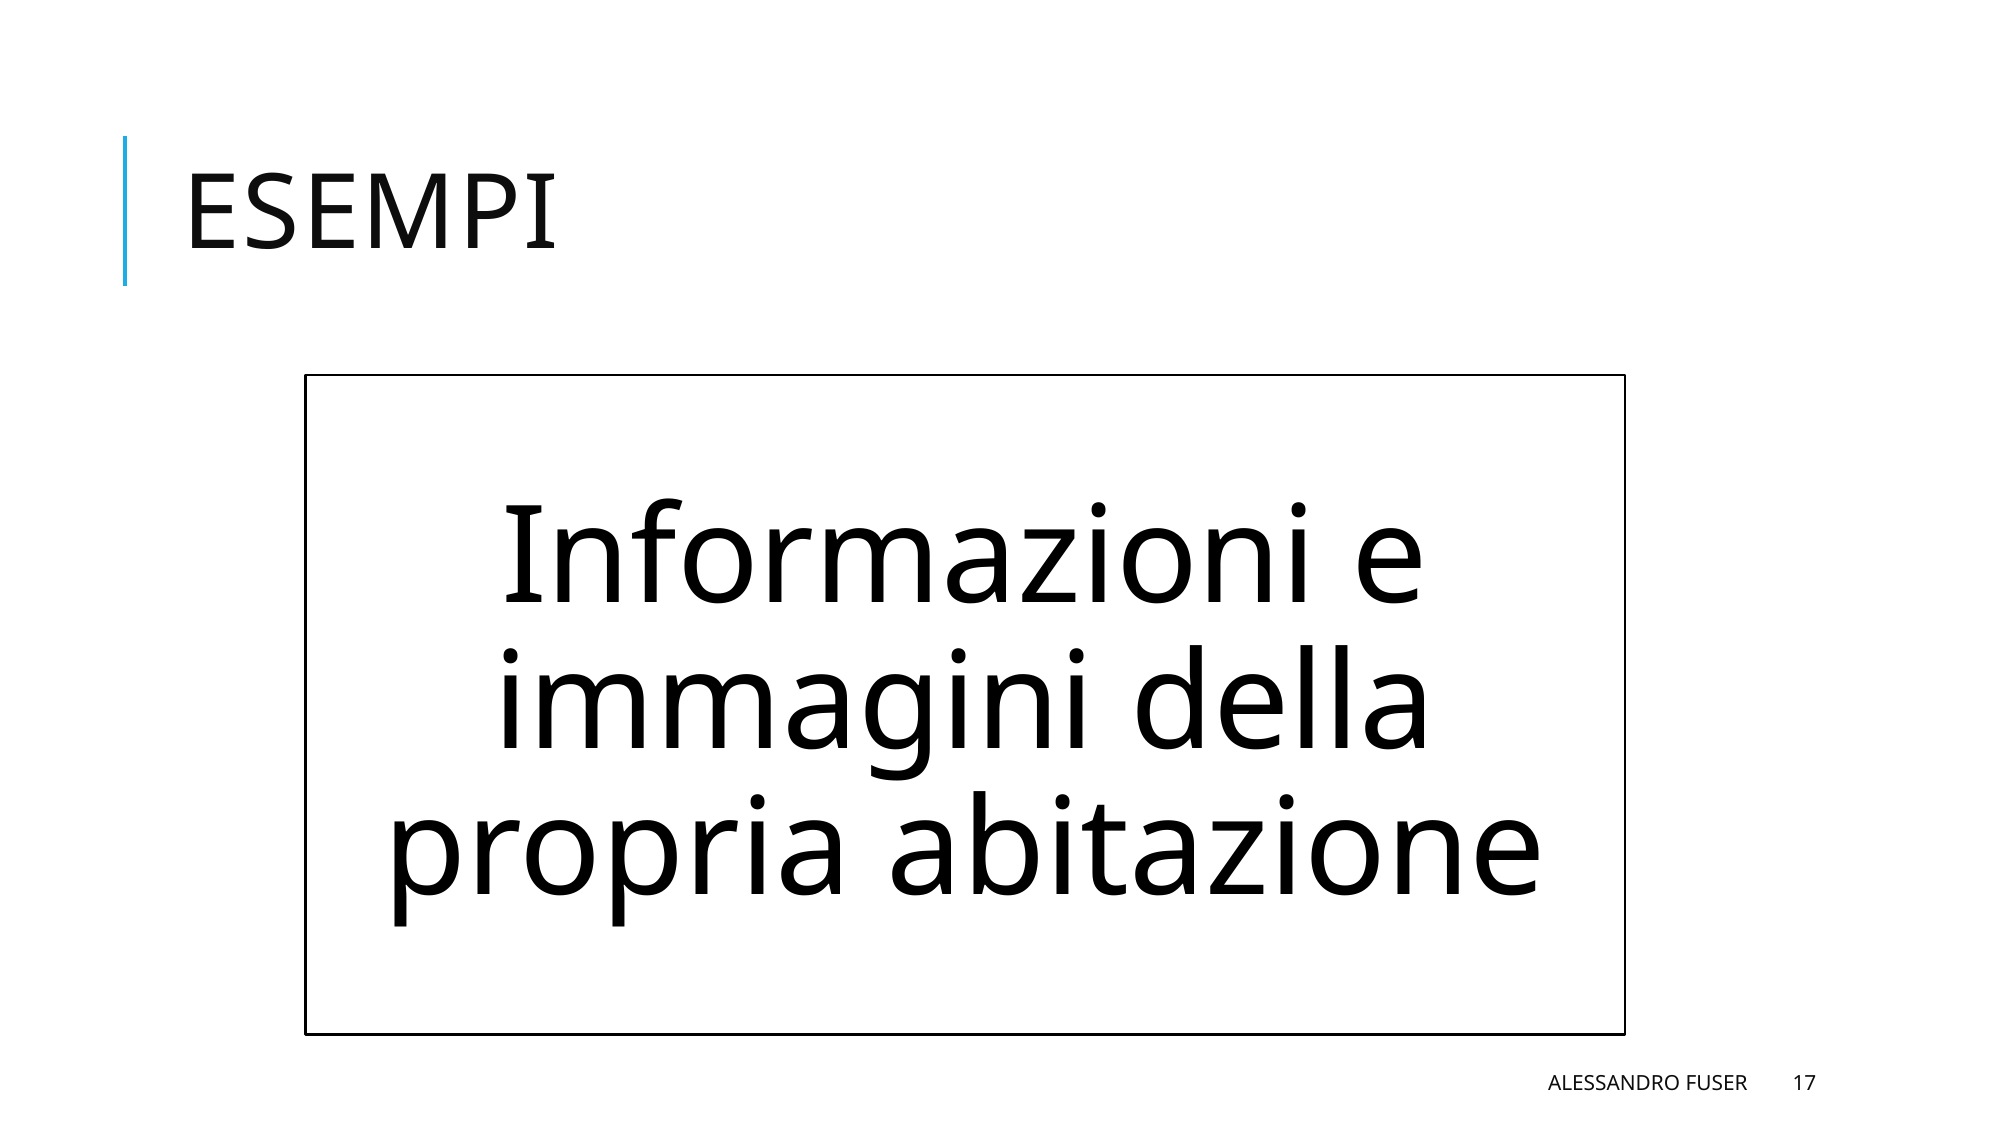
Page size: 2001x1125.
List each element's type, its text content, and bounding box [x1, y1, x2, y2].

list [167, 374, 1763, 1036]
title Esempi [168, 96, 1763, 342]
slide_number 17 [1777, 1061, 1938, 1107]
footer Alessandro Fuser [794, 1061, 1763, 1107]
